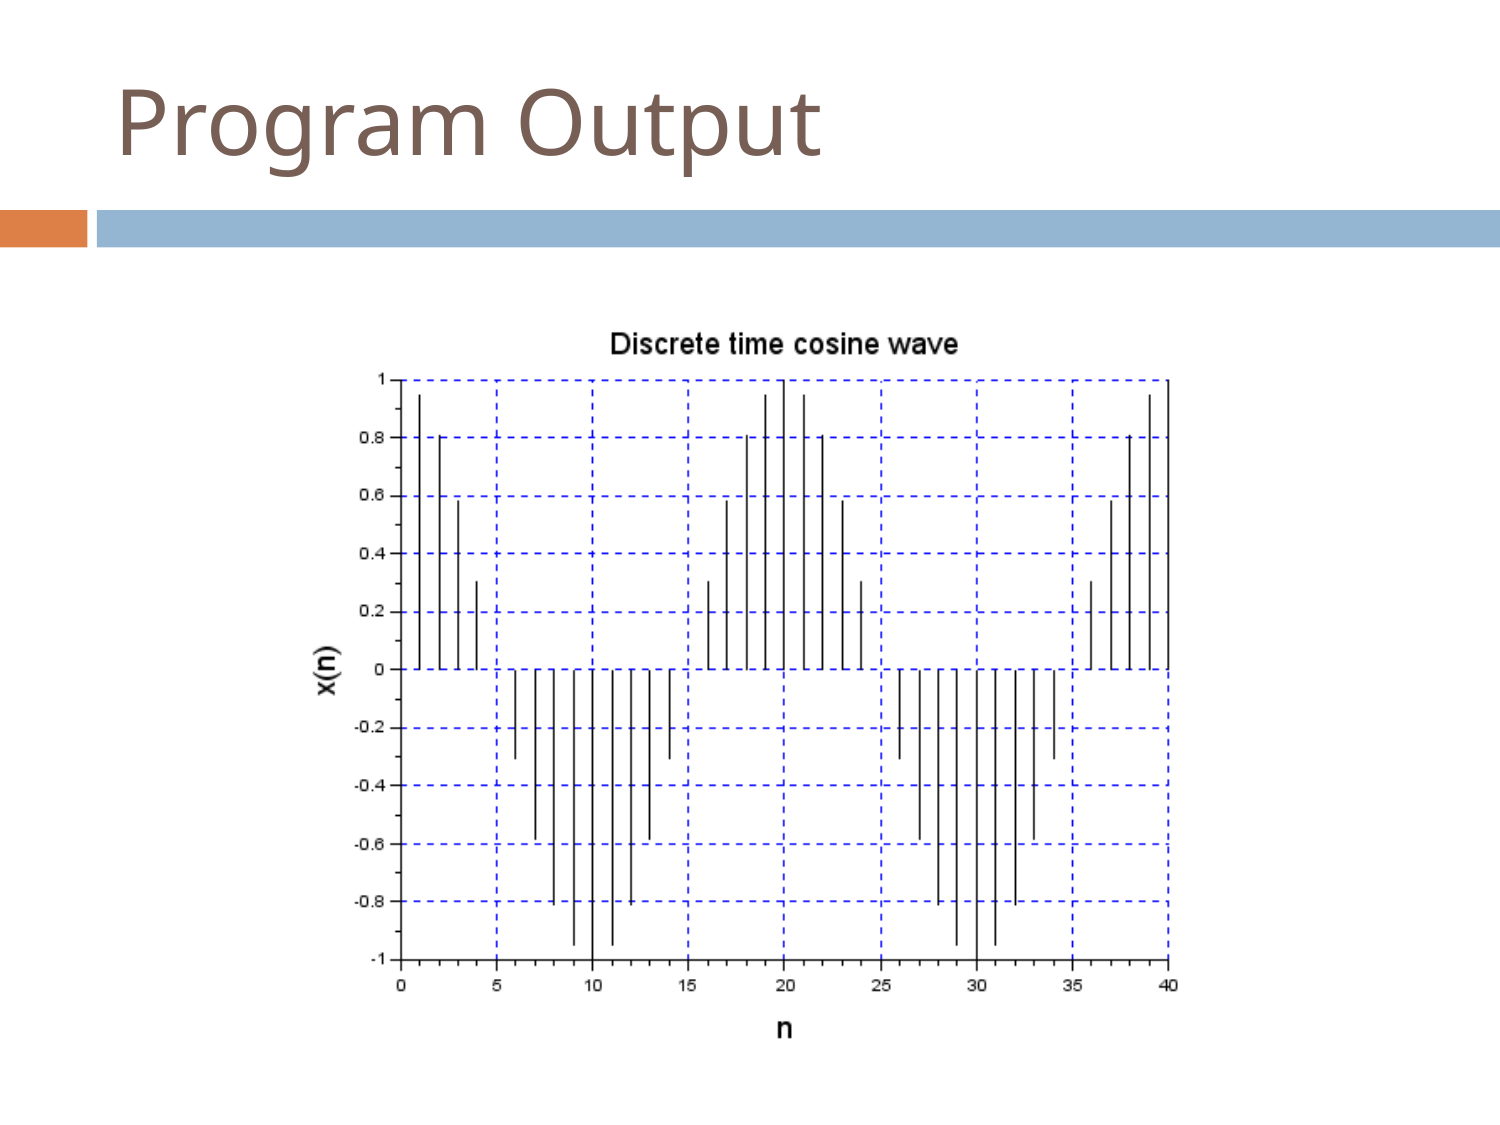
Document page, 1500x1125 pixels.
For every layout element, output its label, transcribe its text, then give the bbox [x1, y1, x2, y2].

title Program Output [99, 37, 1438, 200]
picture [273, 284, 1298, 1057]
